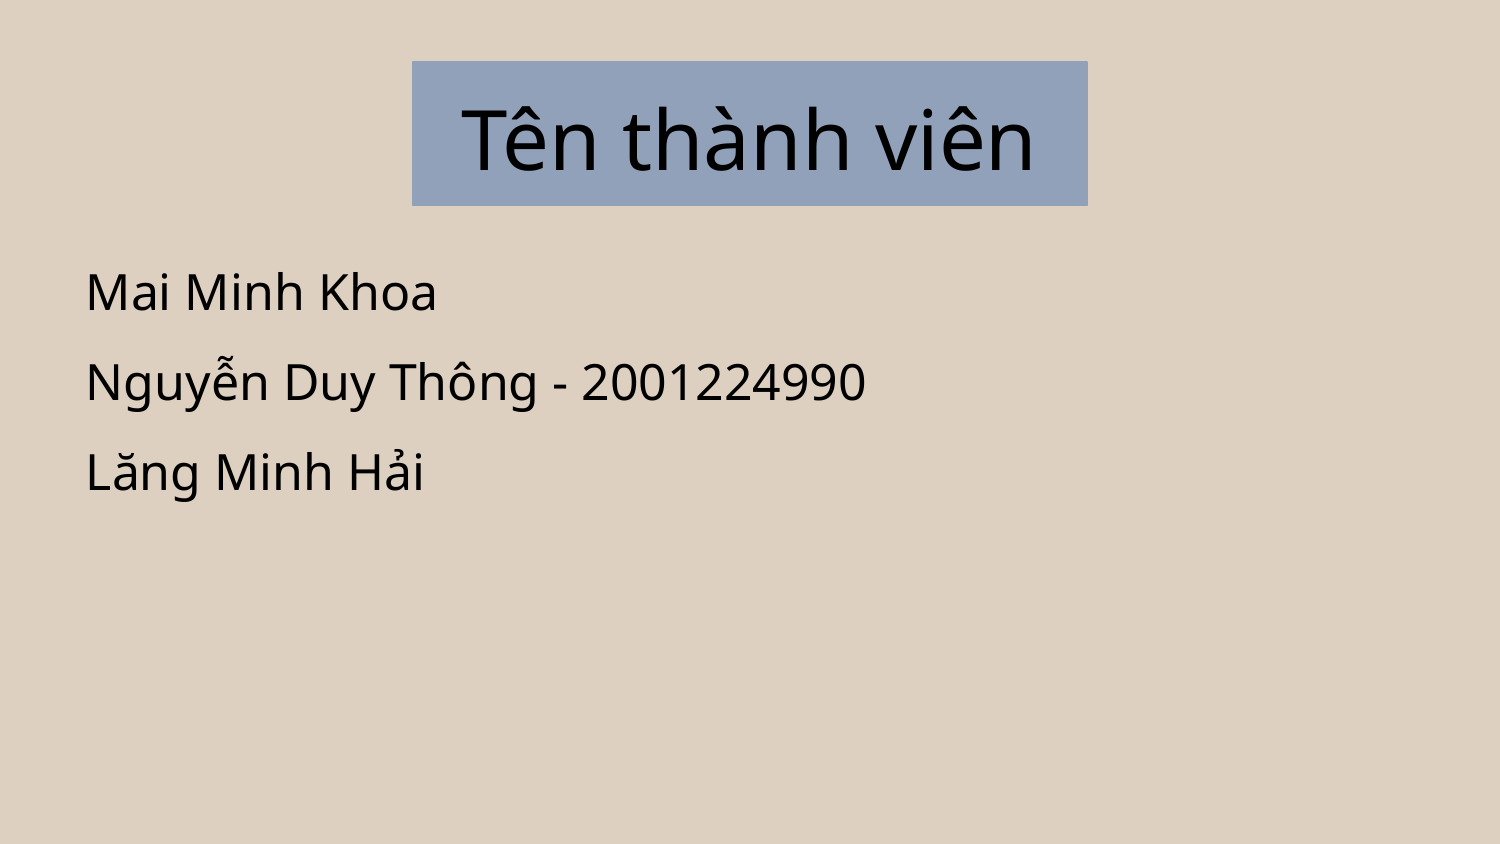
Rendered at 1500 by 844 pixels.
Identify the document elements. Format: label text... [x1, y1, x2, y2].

text_box Mai Minh Khoa Nguyễn Duy Thông - 2001224990 Lăng Minh Hải [71, 222, 882, 508]
text_box Tên thành viên [413, 62, 1087, 206]
